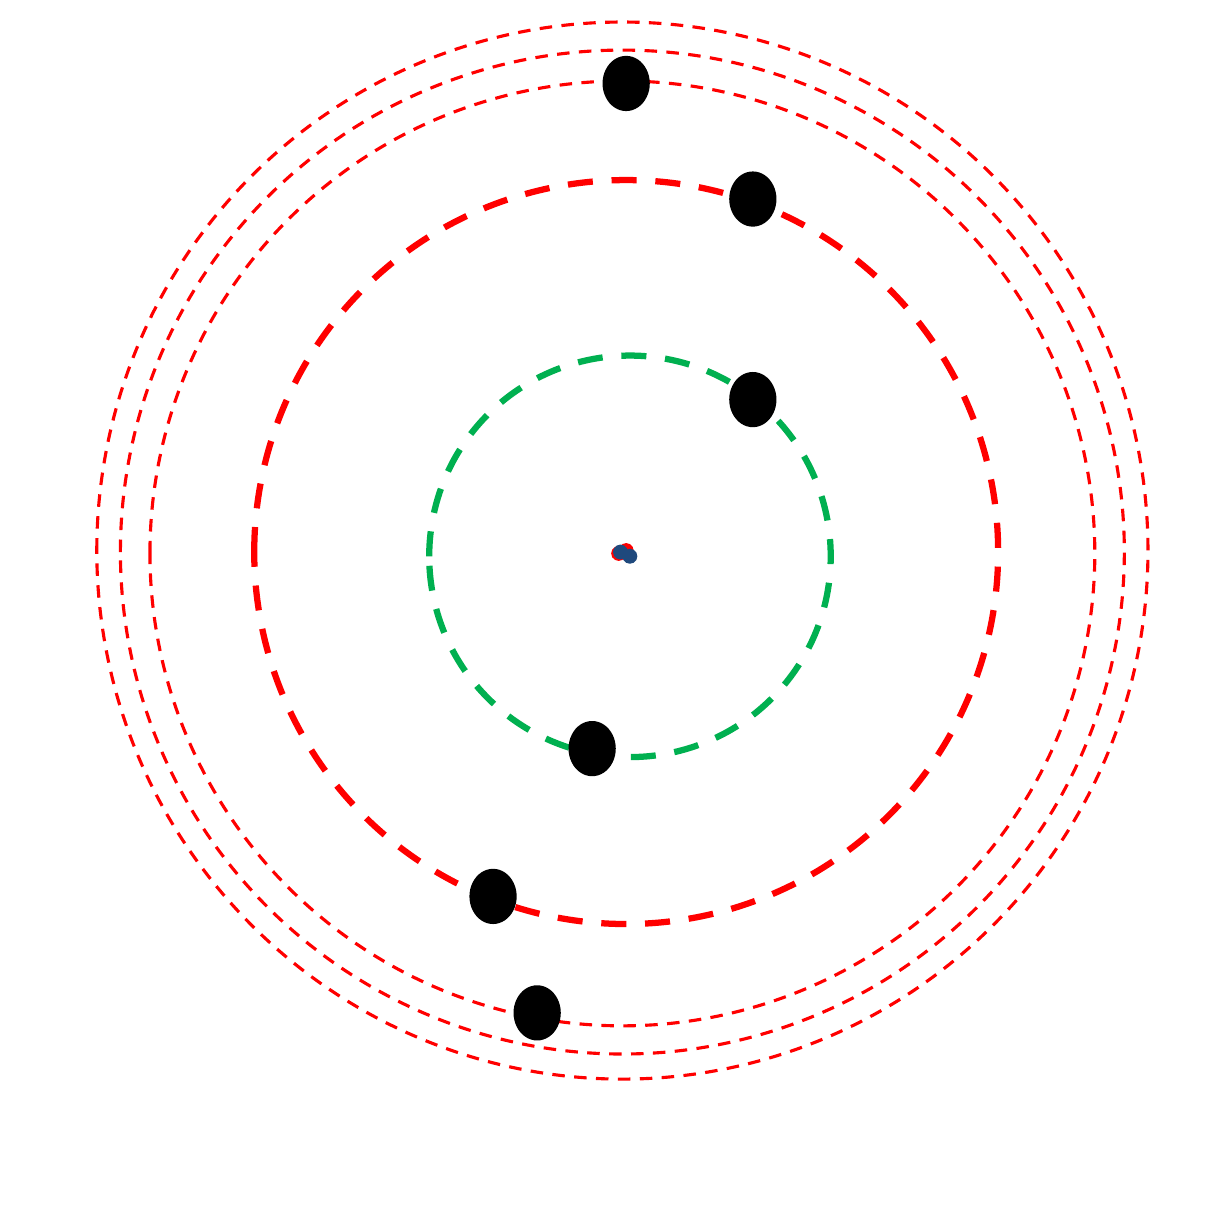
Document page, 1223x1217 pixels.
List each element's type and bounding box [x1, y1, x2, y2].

text_box [600, 53, 652, 114]
text_box [511, 983, 563, 1043]
text_box [118, 47, 1127, 1057]
text_box [94, 19, 1151, 1082]
